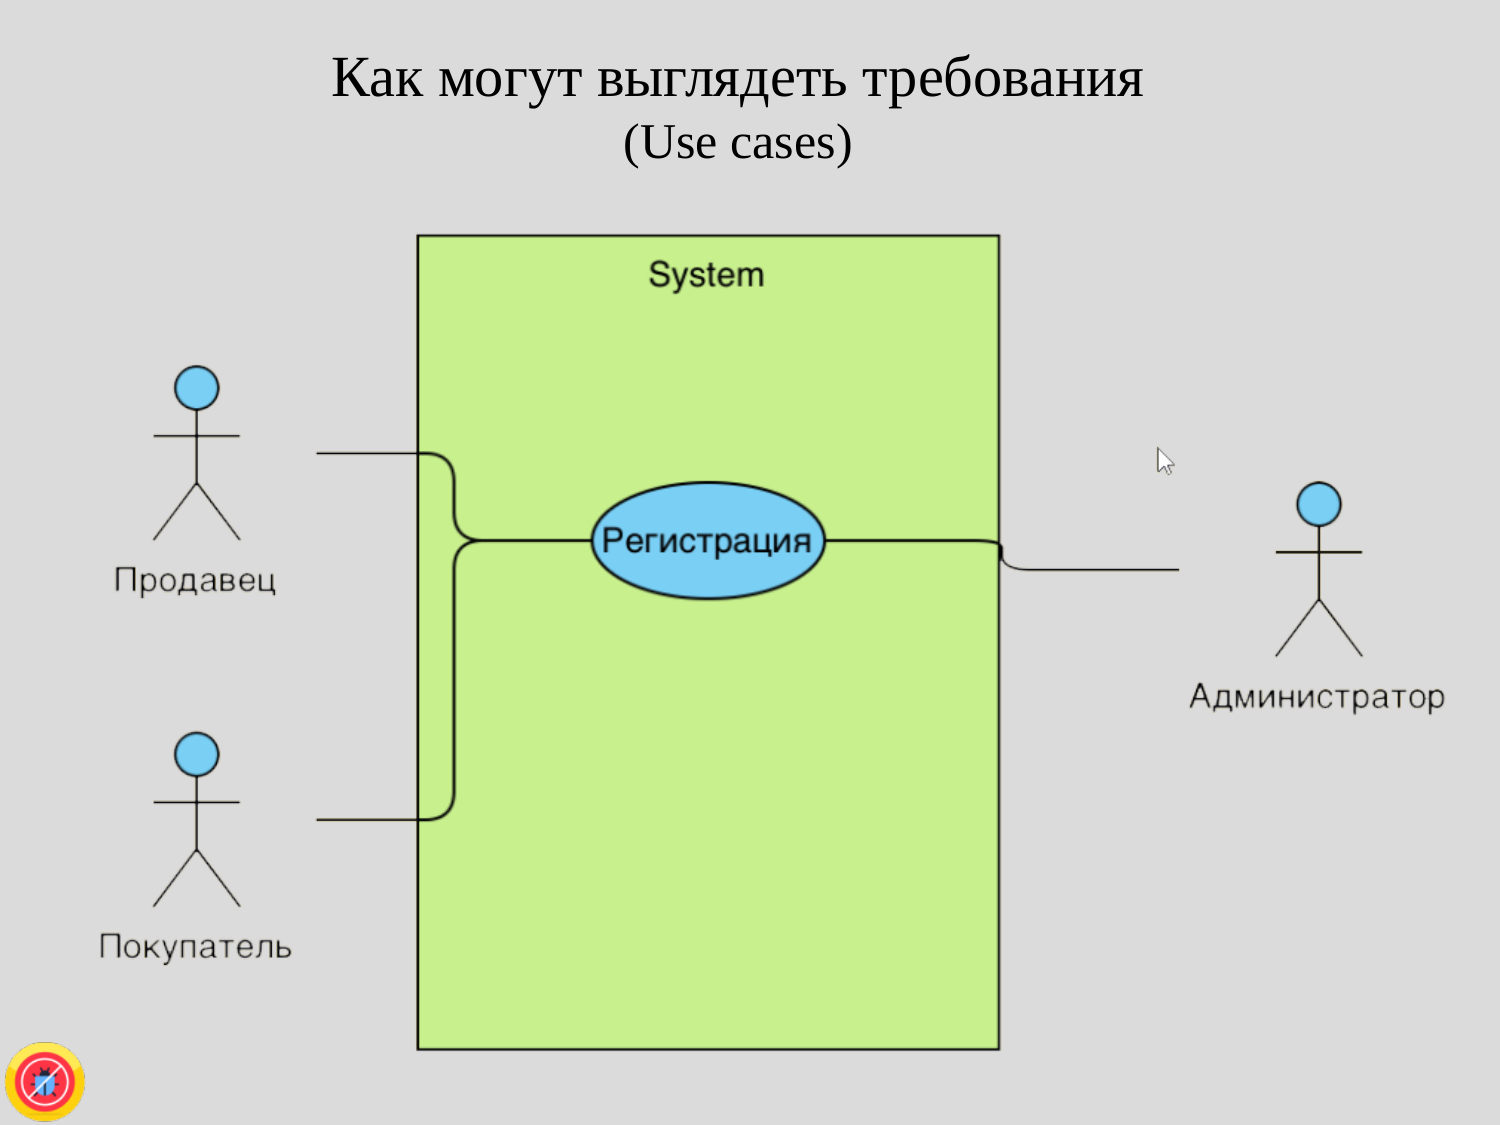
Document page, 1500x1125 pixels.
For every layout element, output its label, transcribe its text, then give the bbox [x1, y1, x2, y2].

picture [3, 202, 1475, 1124]
text_box Как могут выглядеть требования (Use cases) [29, 30, 1447, 176]
